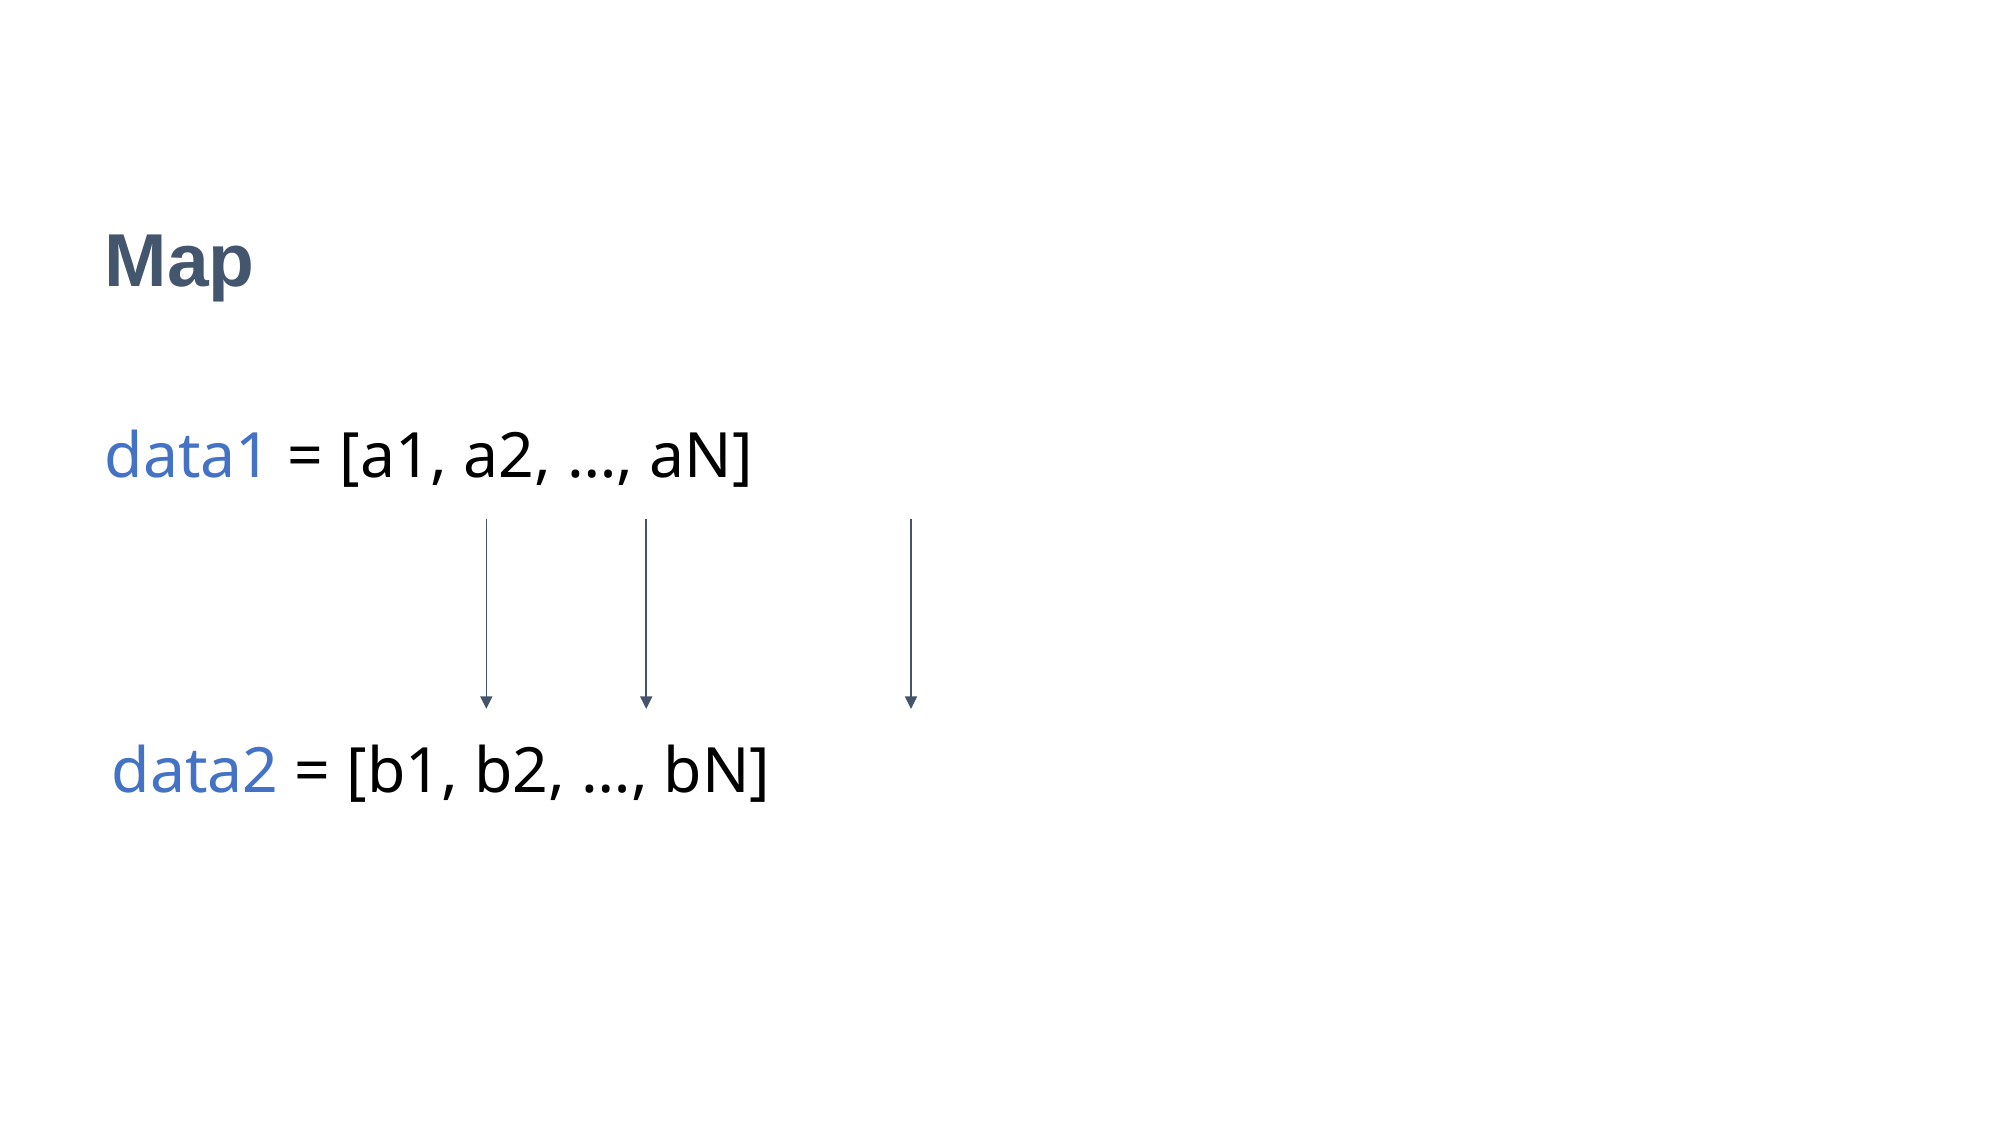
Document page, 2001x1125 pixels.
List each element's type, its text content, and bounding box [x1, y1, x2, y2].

text_box data1 = [a1, a2, …, aN] [89, 407, 1308, 531]
text_box data2 = [b1, b2, …, bN] [96, 722, 1315, 846]
text_box Map [89, 203, 817, 309]
